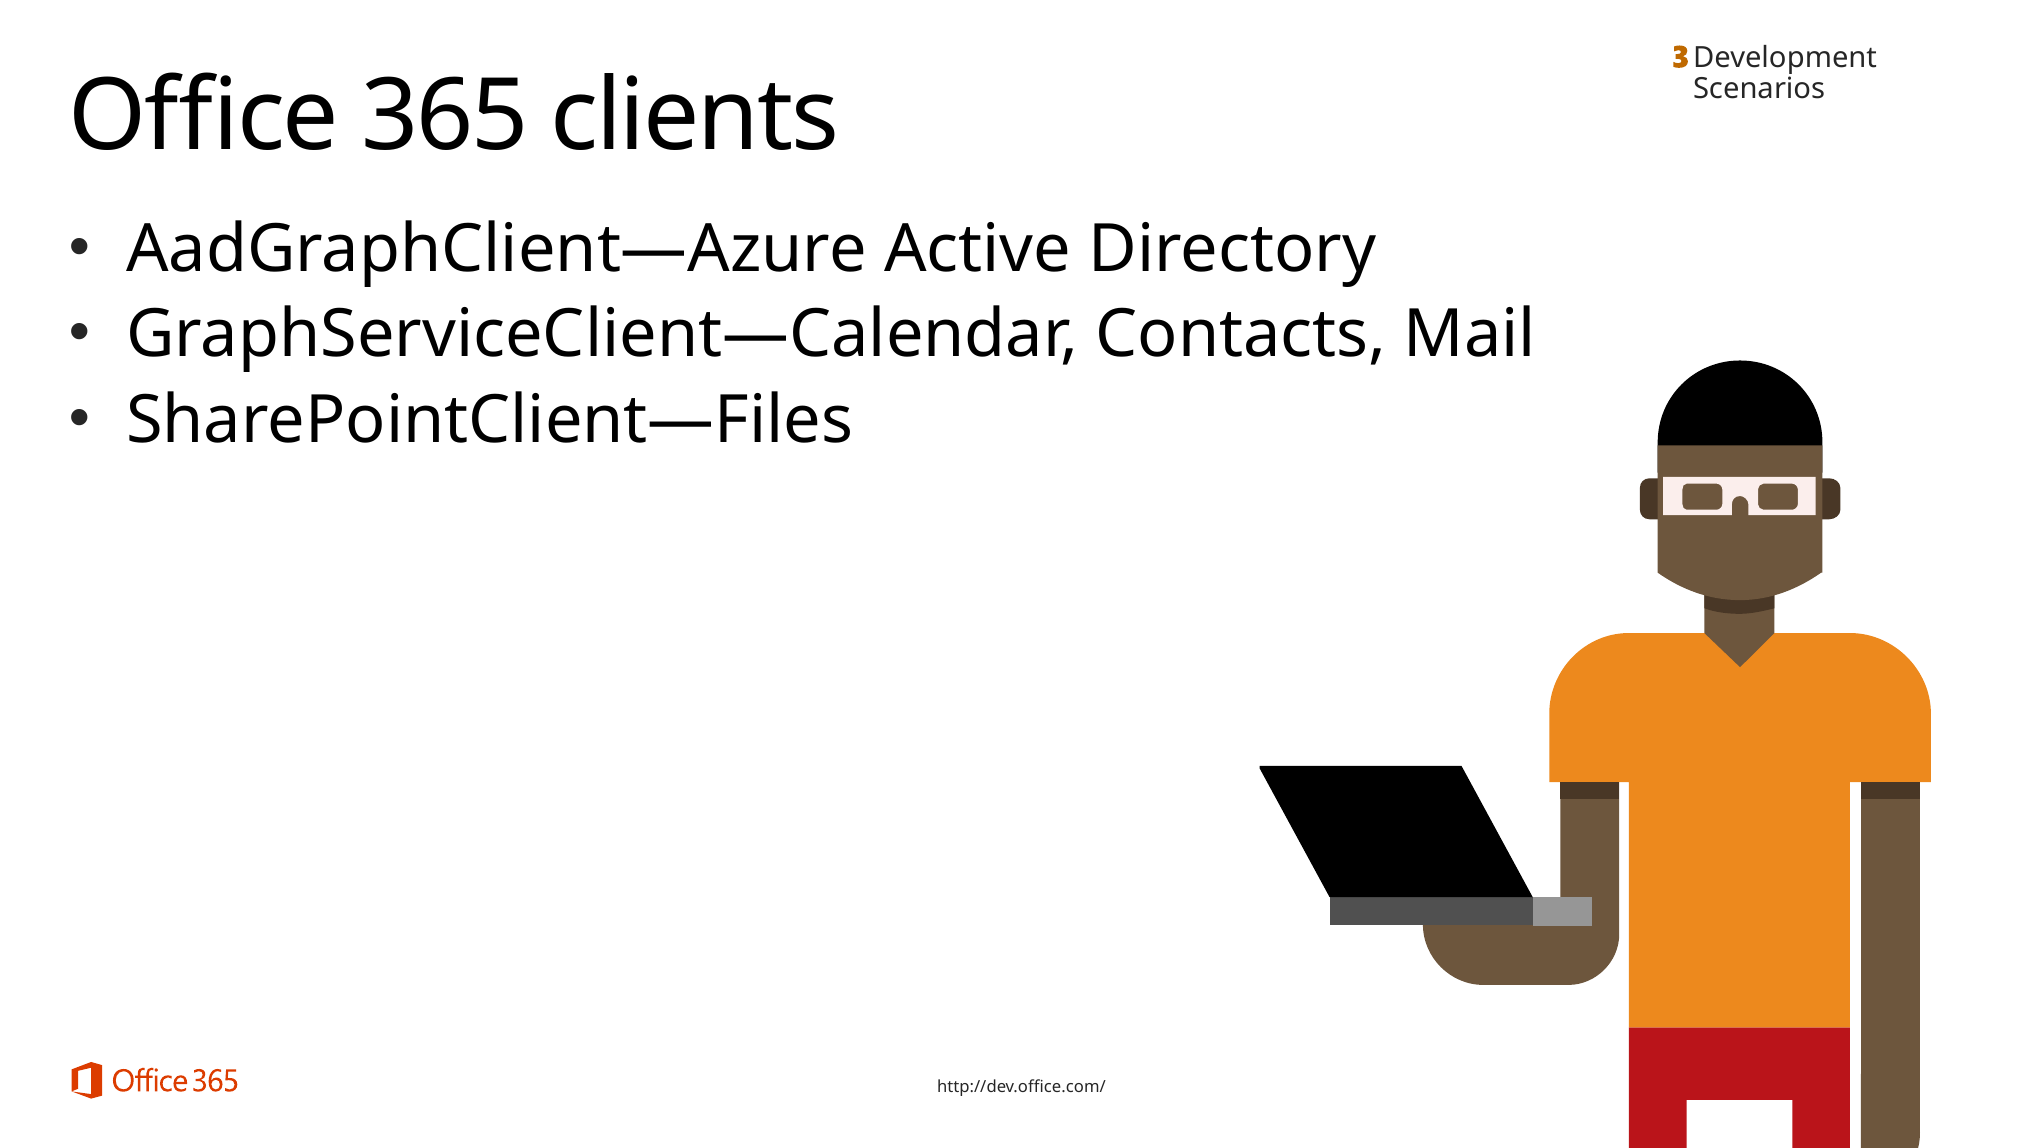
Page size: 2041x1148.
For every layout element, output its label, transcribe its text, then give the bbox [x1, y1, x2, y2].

title Office 365 clients [45, 48, 1996, 198]
picture [1259, 360, 1932, 1148]
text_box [1668, 27, 2026, 75]
list AadGraphClient—Azure Active Directory GraphServiceClient—Calendar, Contacts, Mail SharePointClient—Files [45, 198, 1996, 480]
